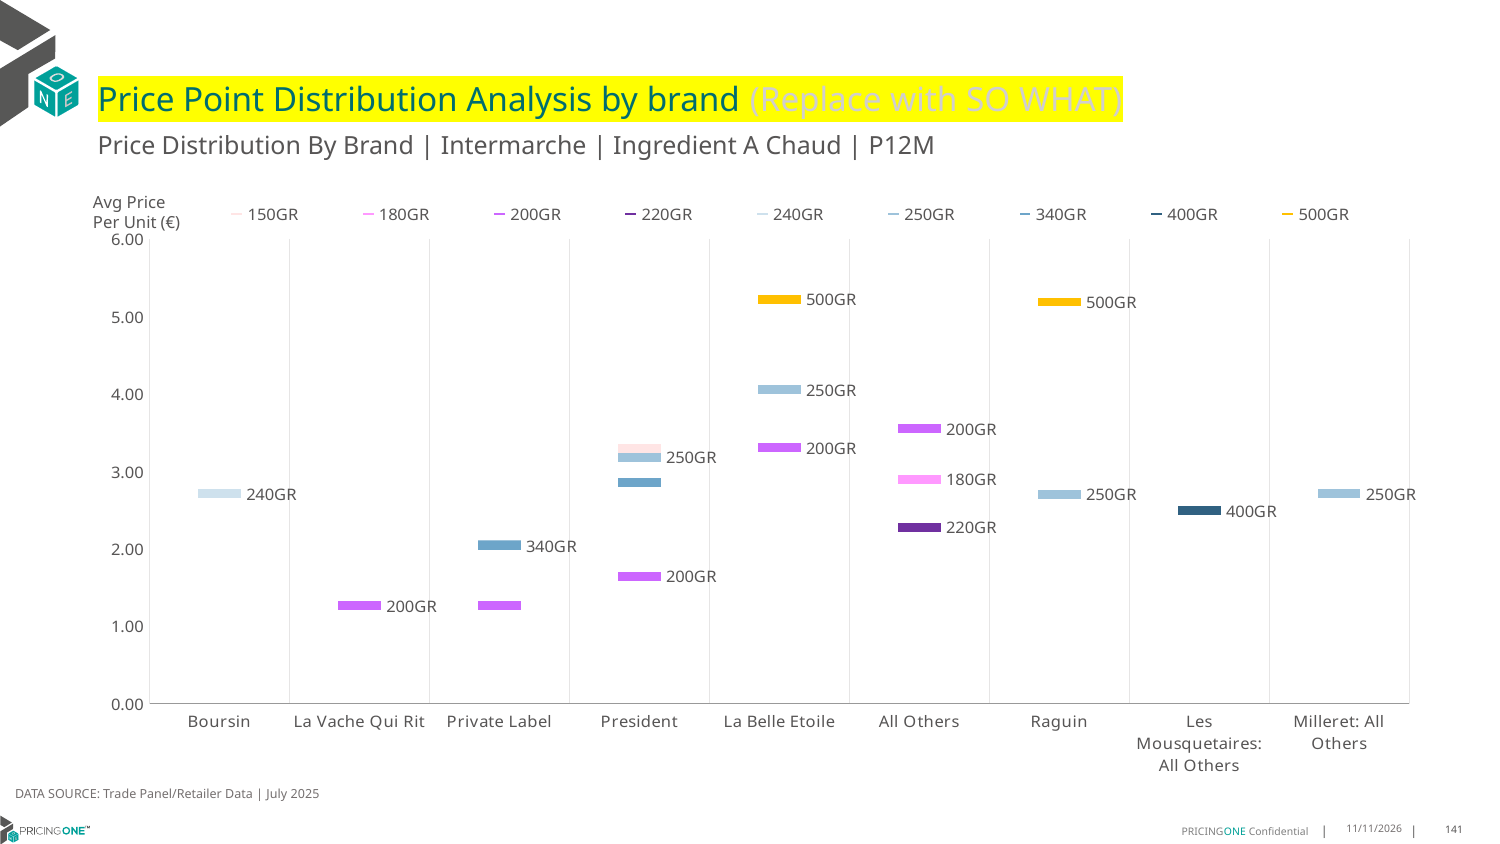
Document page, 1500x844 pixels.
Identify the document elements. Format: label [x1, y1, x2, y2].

slide_number [1325, 815, 1479, 844]
list [82, 127, 1418, 186]
title [82, 0, 1418, 127]
chart [88, 185, 1418, 776]
list [0, 776, 750, 814]
